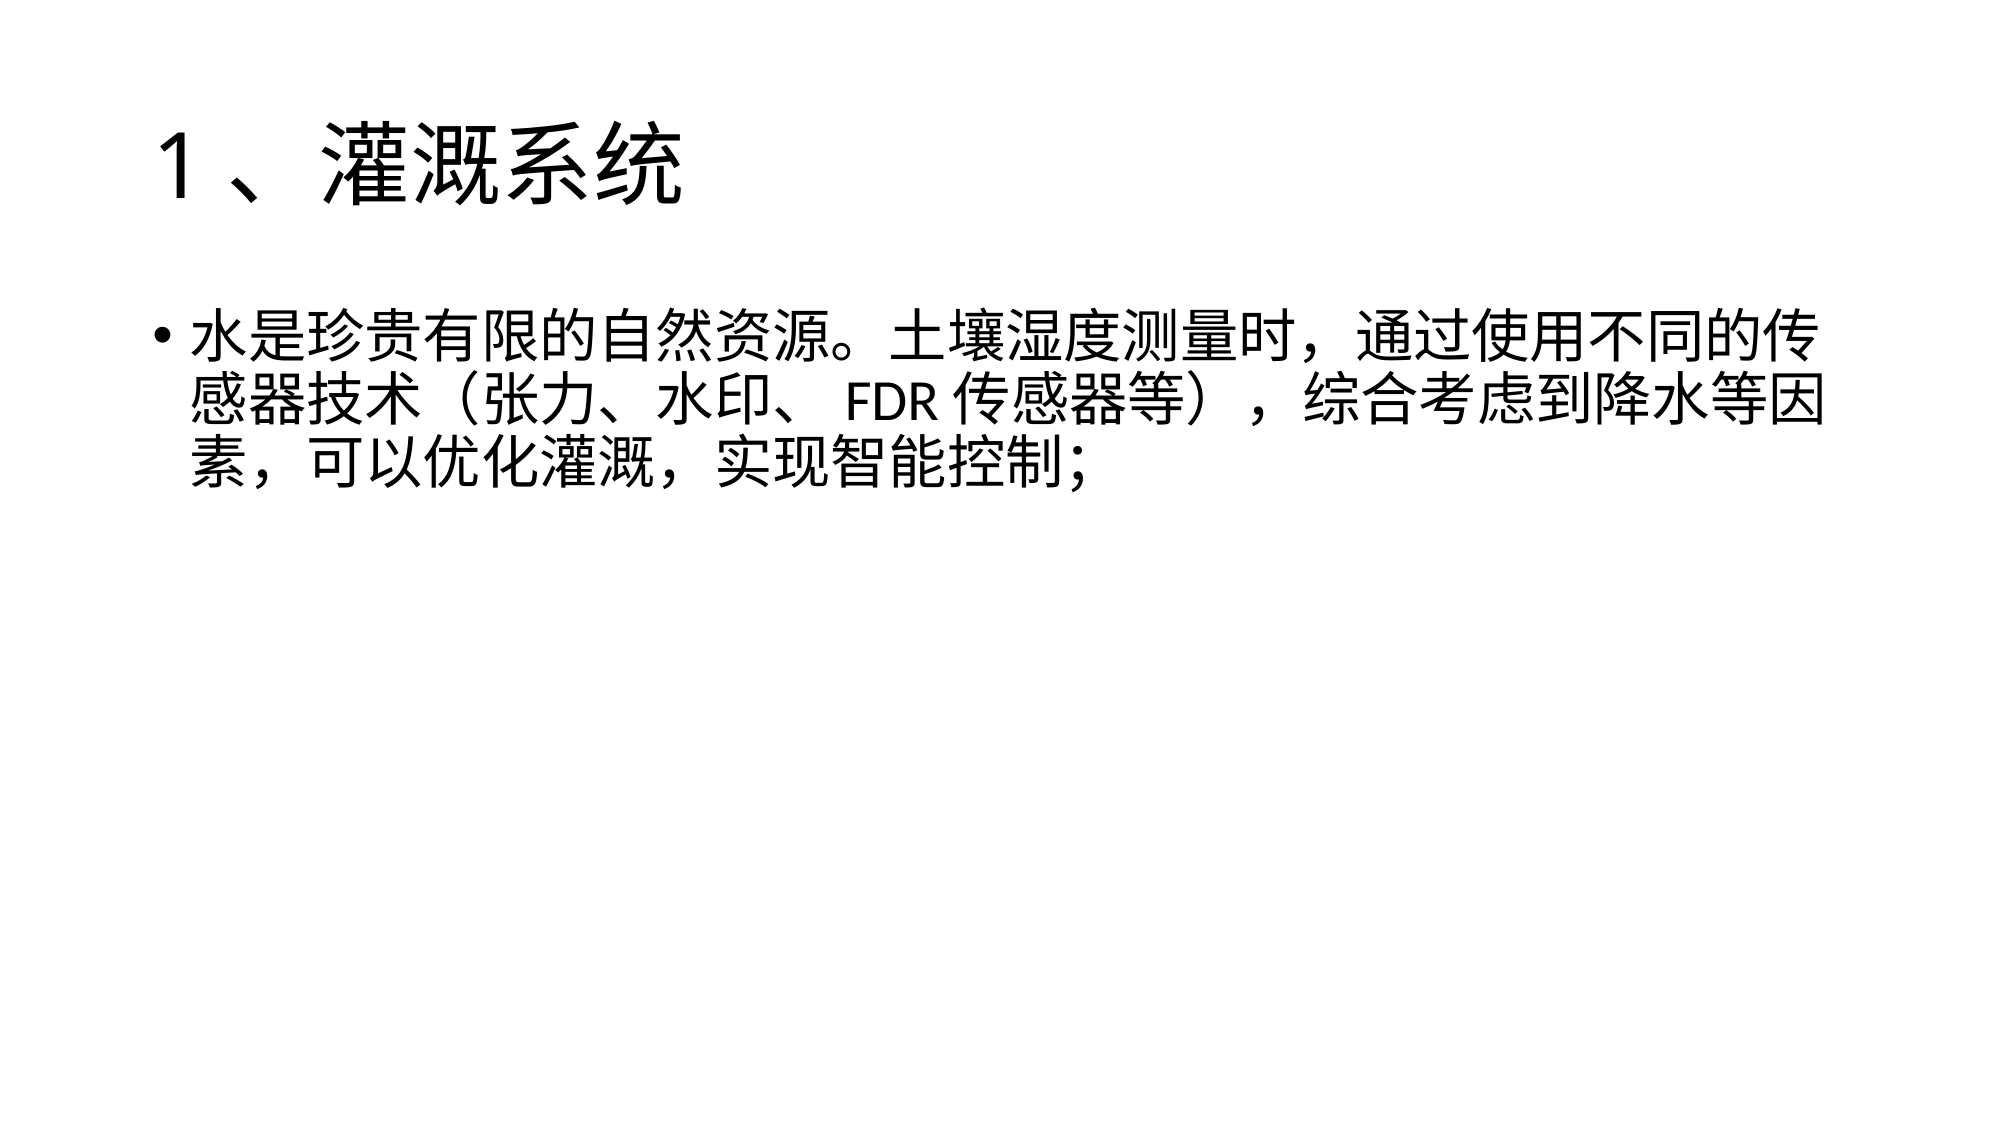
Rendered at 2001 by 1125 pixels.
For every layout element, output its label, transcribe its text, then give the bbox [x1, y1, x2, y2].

title 1、灌溉系统 [137, 59, 1863, 278]
list 水是珍贵有限的自然资源。土壤湿度测量时，通过使用不同的传感器技术（张力、水印、FDR传感器等），综合考虑到降水等因素，可以优化灌溉，实现智能控制； [137, 299, 1863, 1014]
